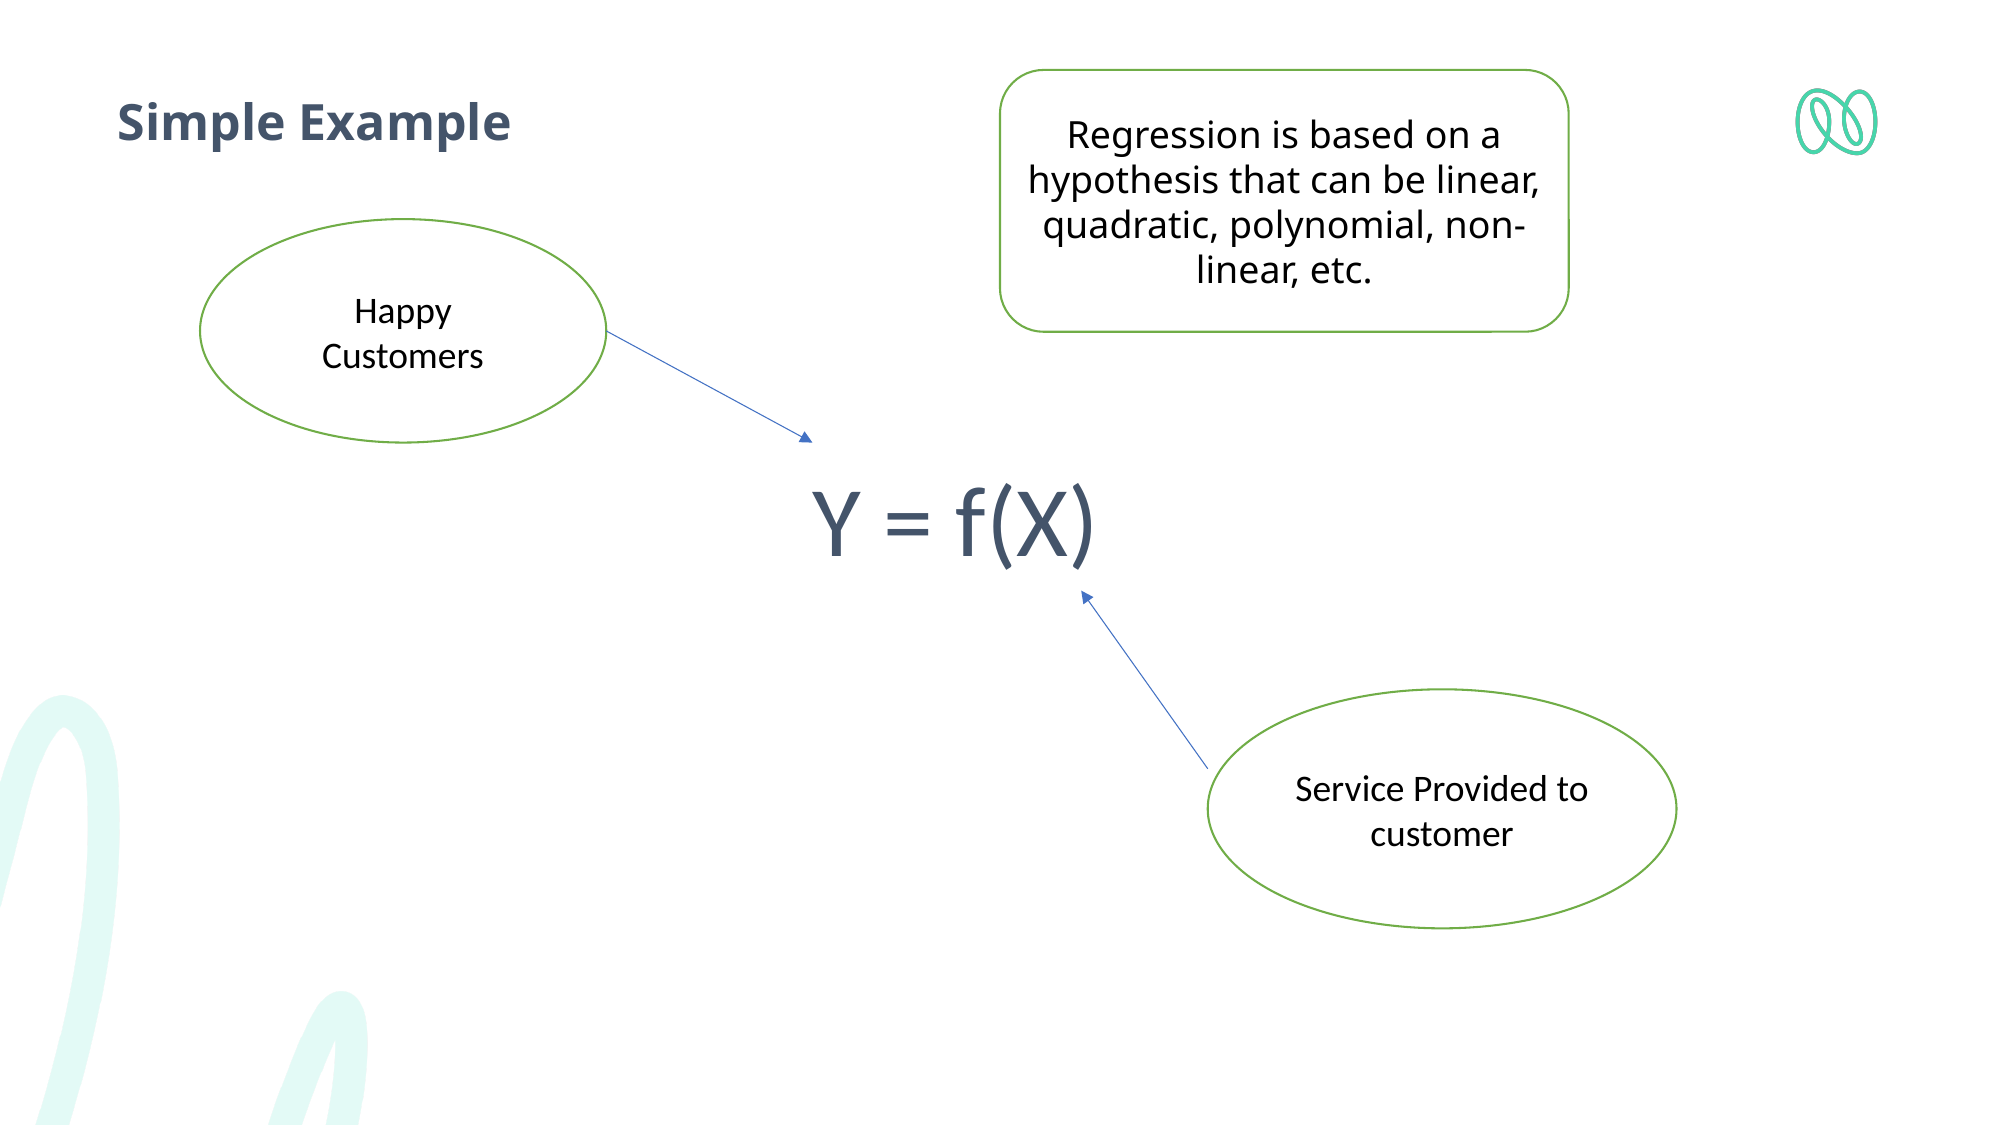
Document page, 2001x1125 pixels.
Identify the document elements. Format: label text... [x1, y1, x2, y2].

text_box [606, 330, 813, 443]
text_box Regression is based on a hypothesis that can be linear, quadratic, polynomial, non-linear, etc. [998, 68, 1570, 333]
text_box Happy Customers [198, 218, 608, 444]
text_box Service Provided to customer [1206, 688, 1678, 930]
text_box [1081, 590, 1208, 769]
list Y = f(X) [65, 234, 1846, 877]
title Simple Example [102, 78, 1015, 159]
picture [1772, 62, 1906, 180]
